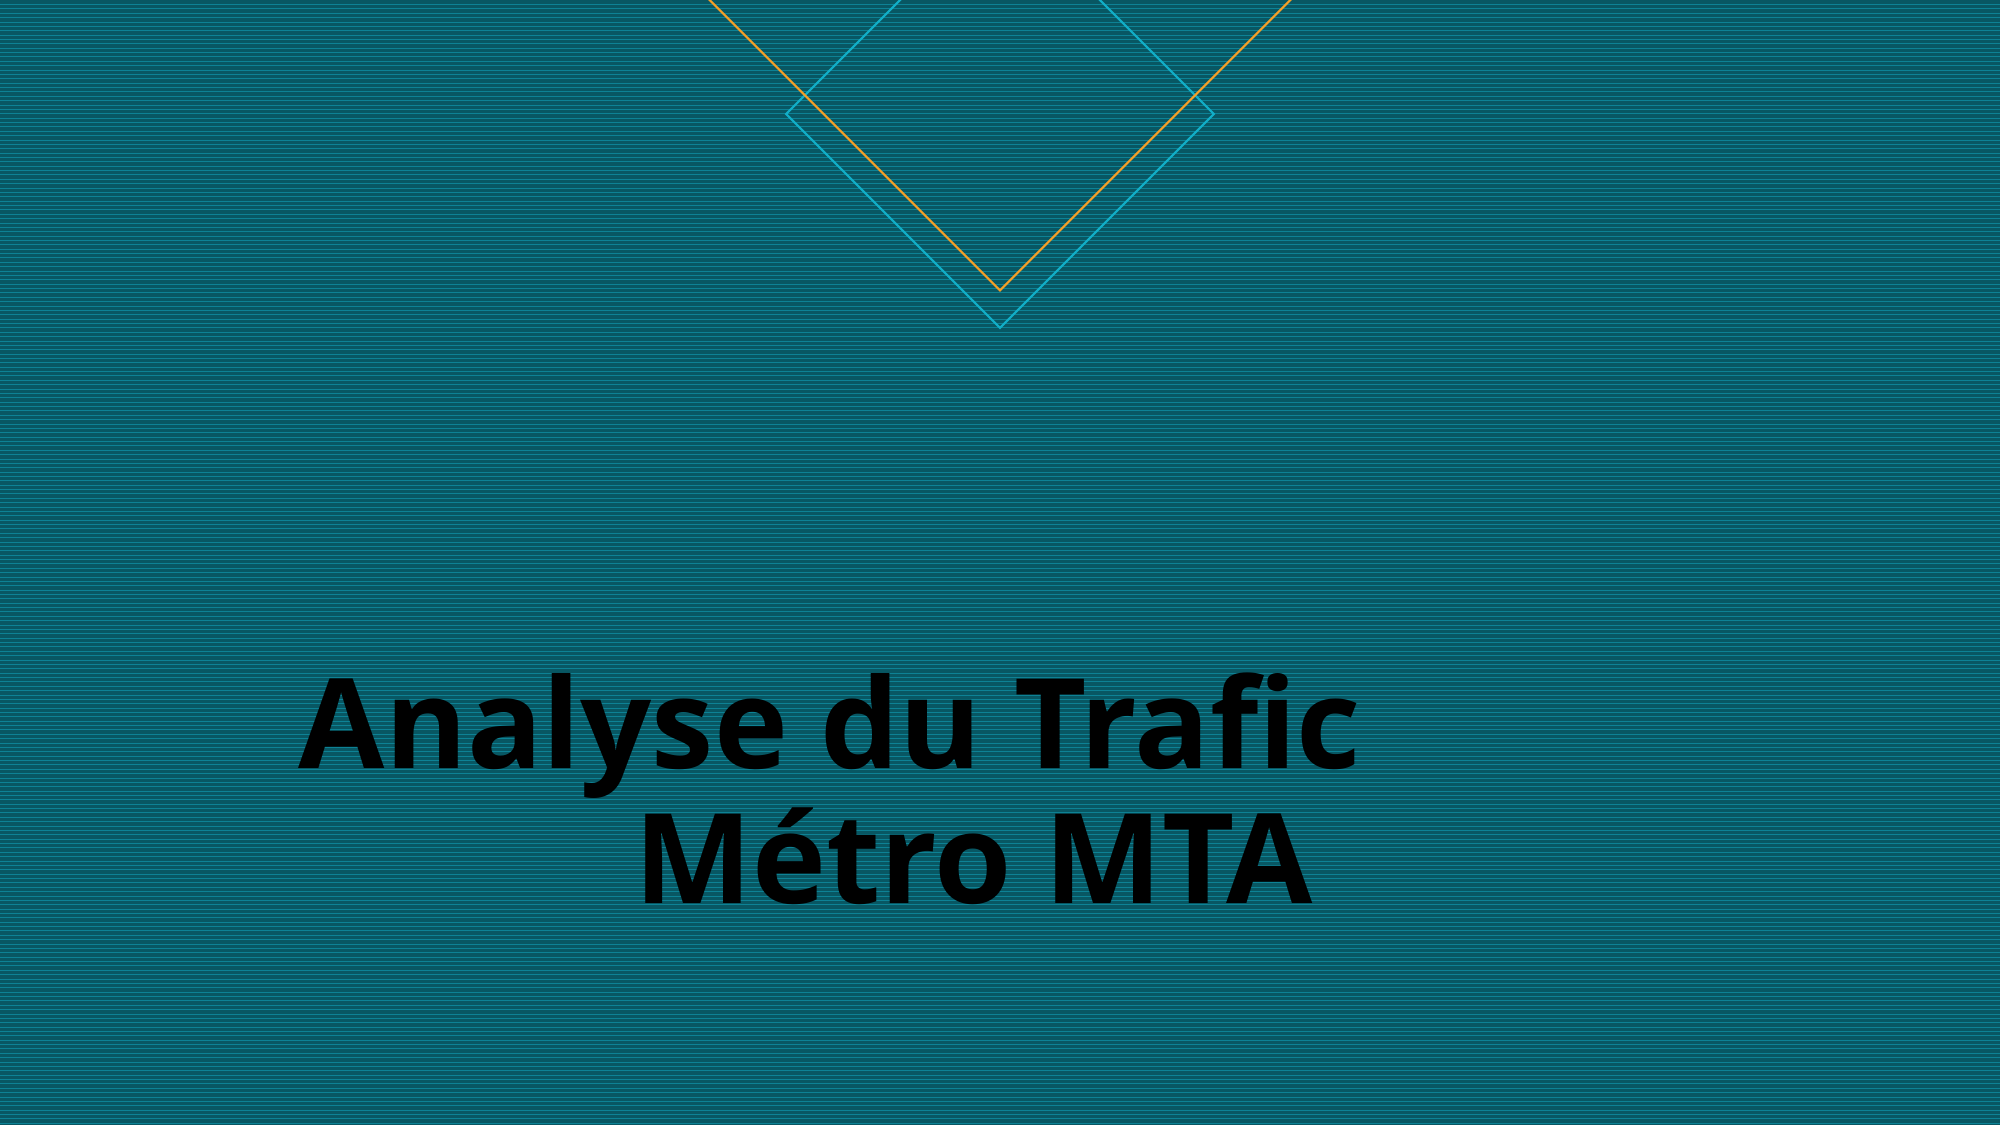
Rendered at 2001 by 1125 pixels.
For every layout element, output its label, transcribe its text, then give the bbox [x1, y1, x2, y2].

text_box [784, 95, 1216, 330]
text_box [708, 0, 1292, 292]
title Analyse du Trafic Métro MTA [223, 660, 1724, 931]
